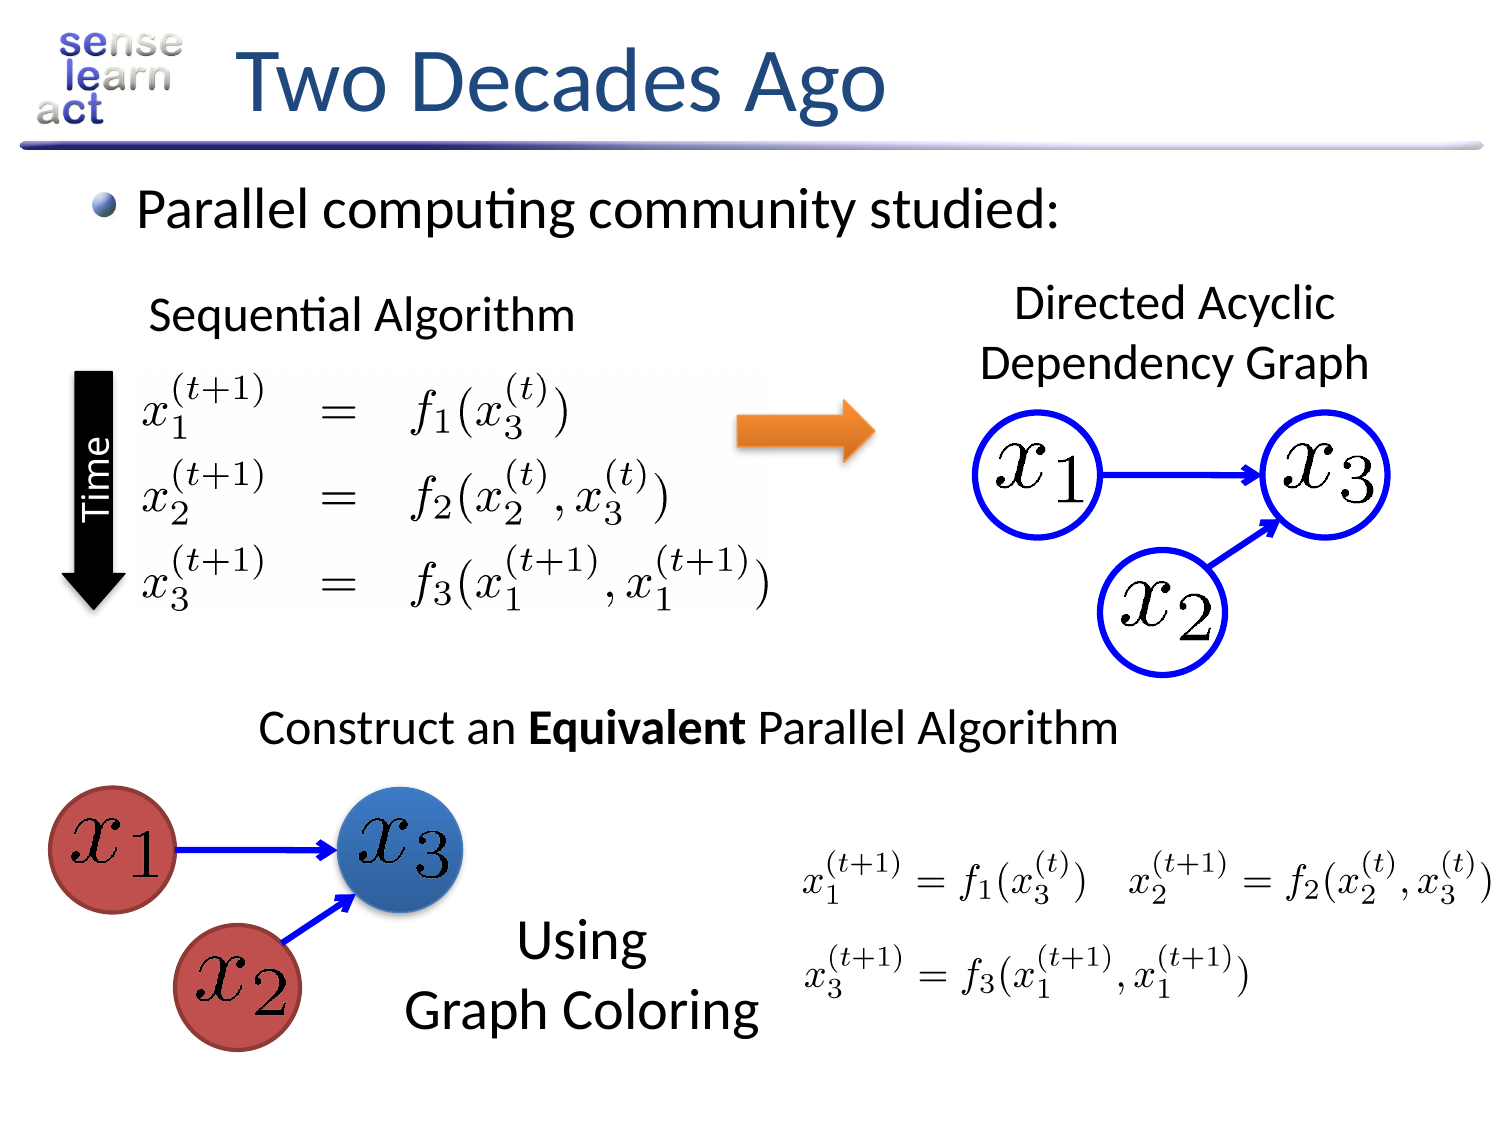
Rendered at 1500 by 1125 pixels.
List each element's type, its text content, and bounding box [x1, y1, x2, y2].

text_box Construct an Equivalent Parallel Algorithm [243, 687, 1135, 763]
list Parallel computing community studied: [74, 162, 1438, 263]
picture [12, 30, 188, 128]
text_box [49, 787, 778, 1051]
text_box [62, 273, 732, 613]
picture [90, 190, 118, 220]
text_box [737, 262, 1463, 676]
title Two Decades Ago [220, 12, 1451, 138]
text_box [799, 849, 1491, 1001]
